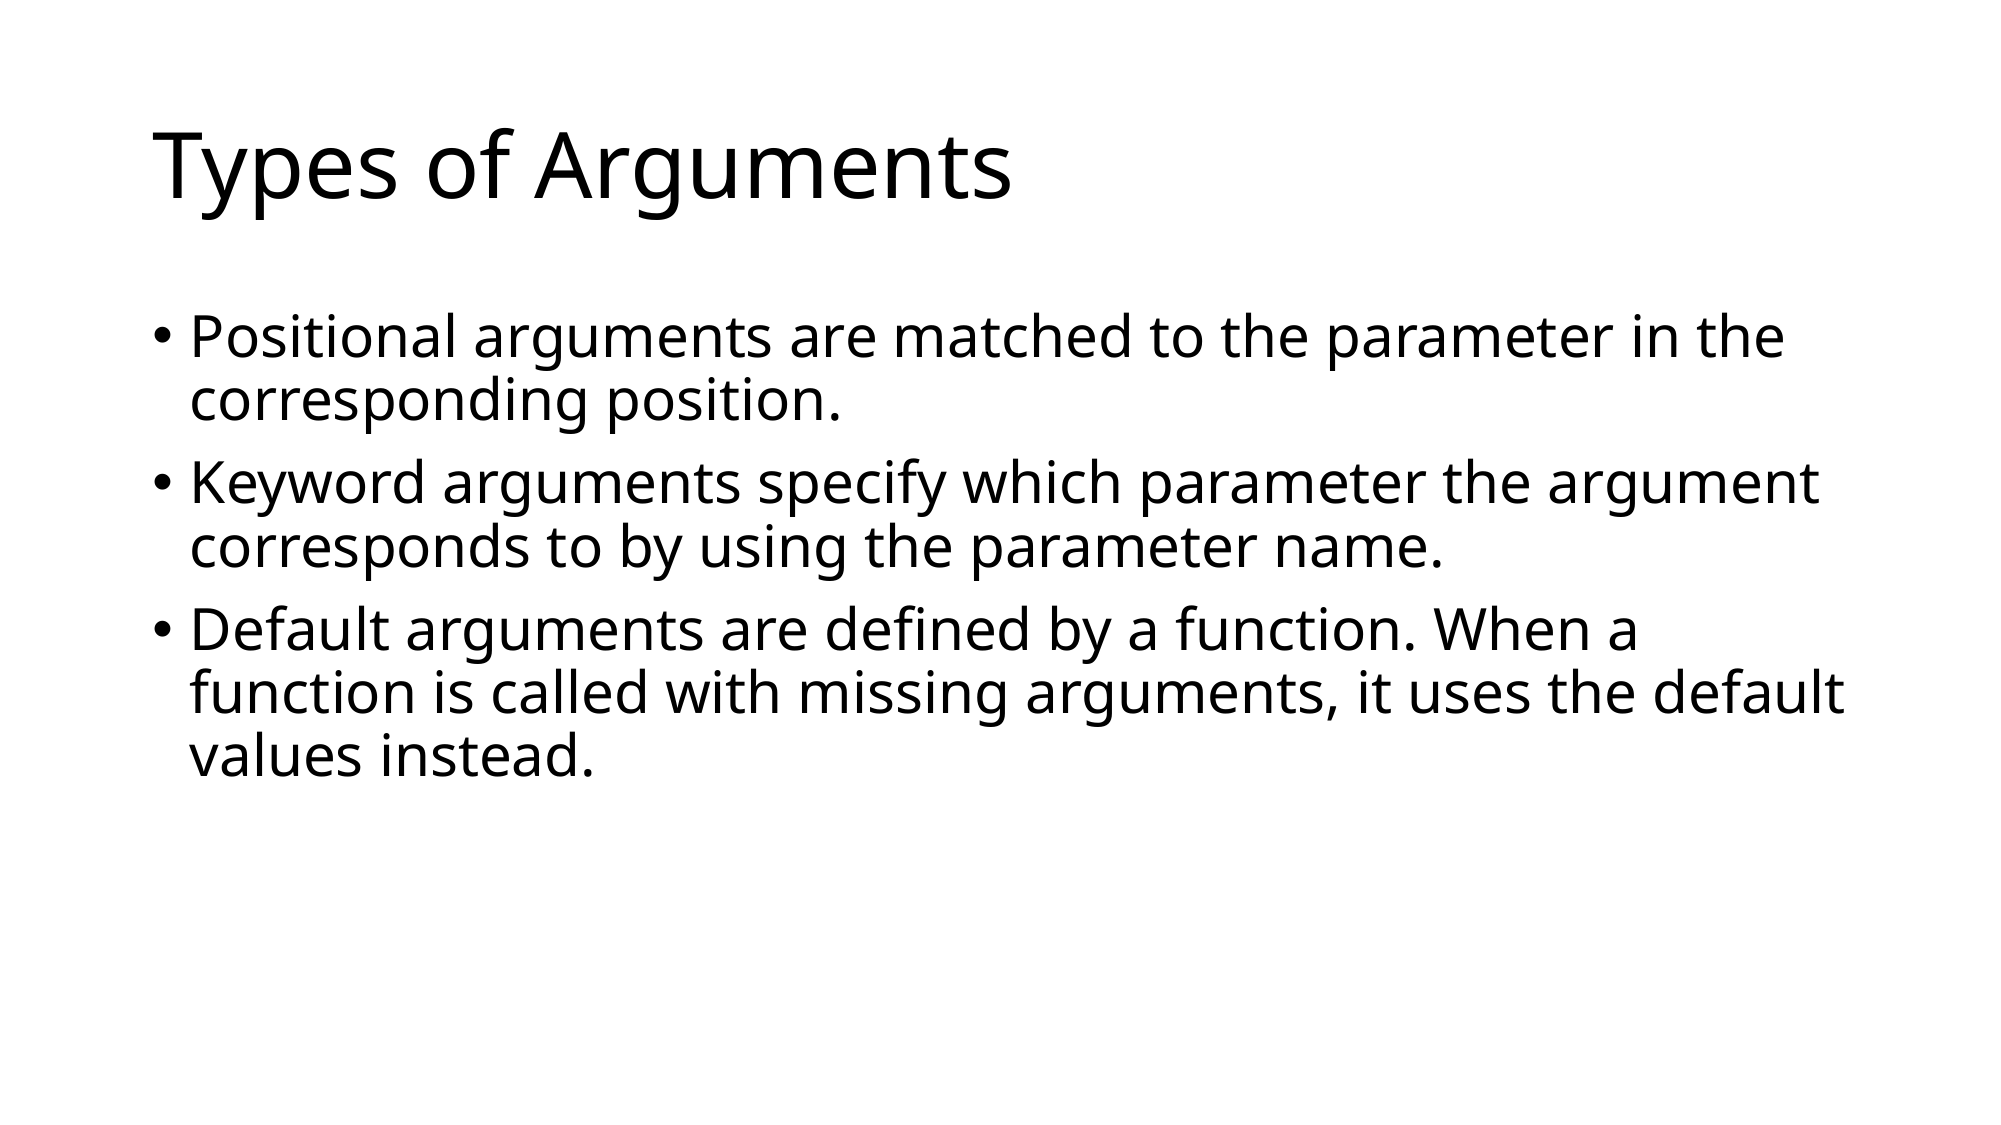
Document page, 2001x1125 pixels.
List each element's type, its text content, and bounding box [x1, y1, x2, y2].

list Positional arguments are matched to the parameter in the corresponding position. Keyword arguments specify which parameter the argument corresponds to by using the parameter name. Default arguments are defined by a function. When a function is called with missing arguments, it uses the default values instead. [137, 299, 1863, 1014]
title Types of Arguments [137, 59, 1863, 278]
